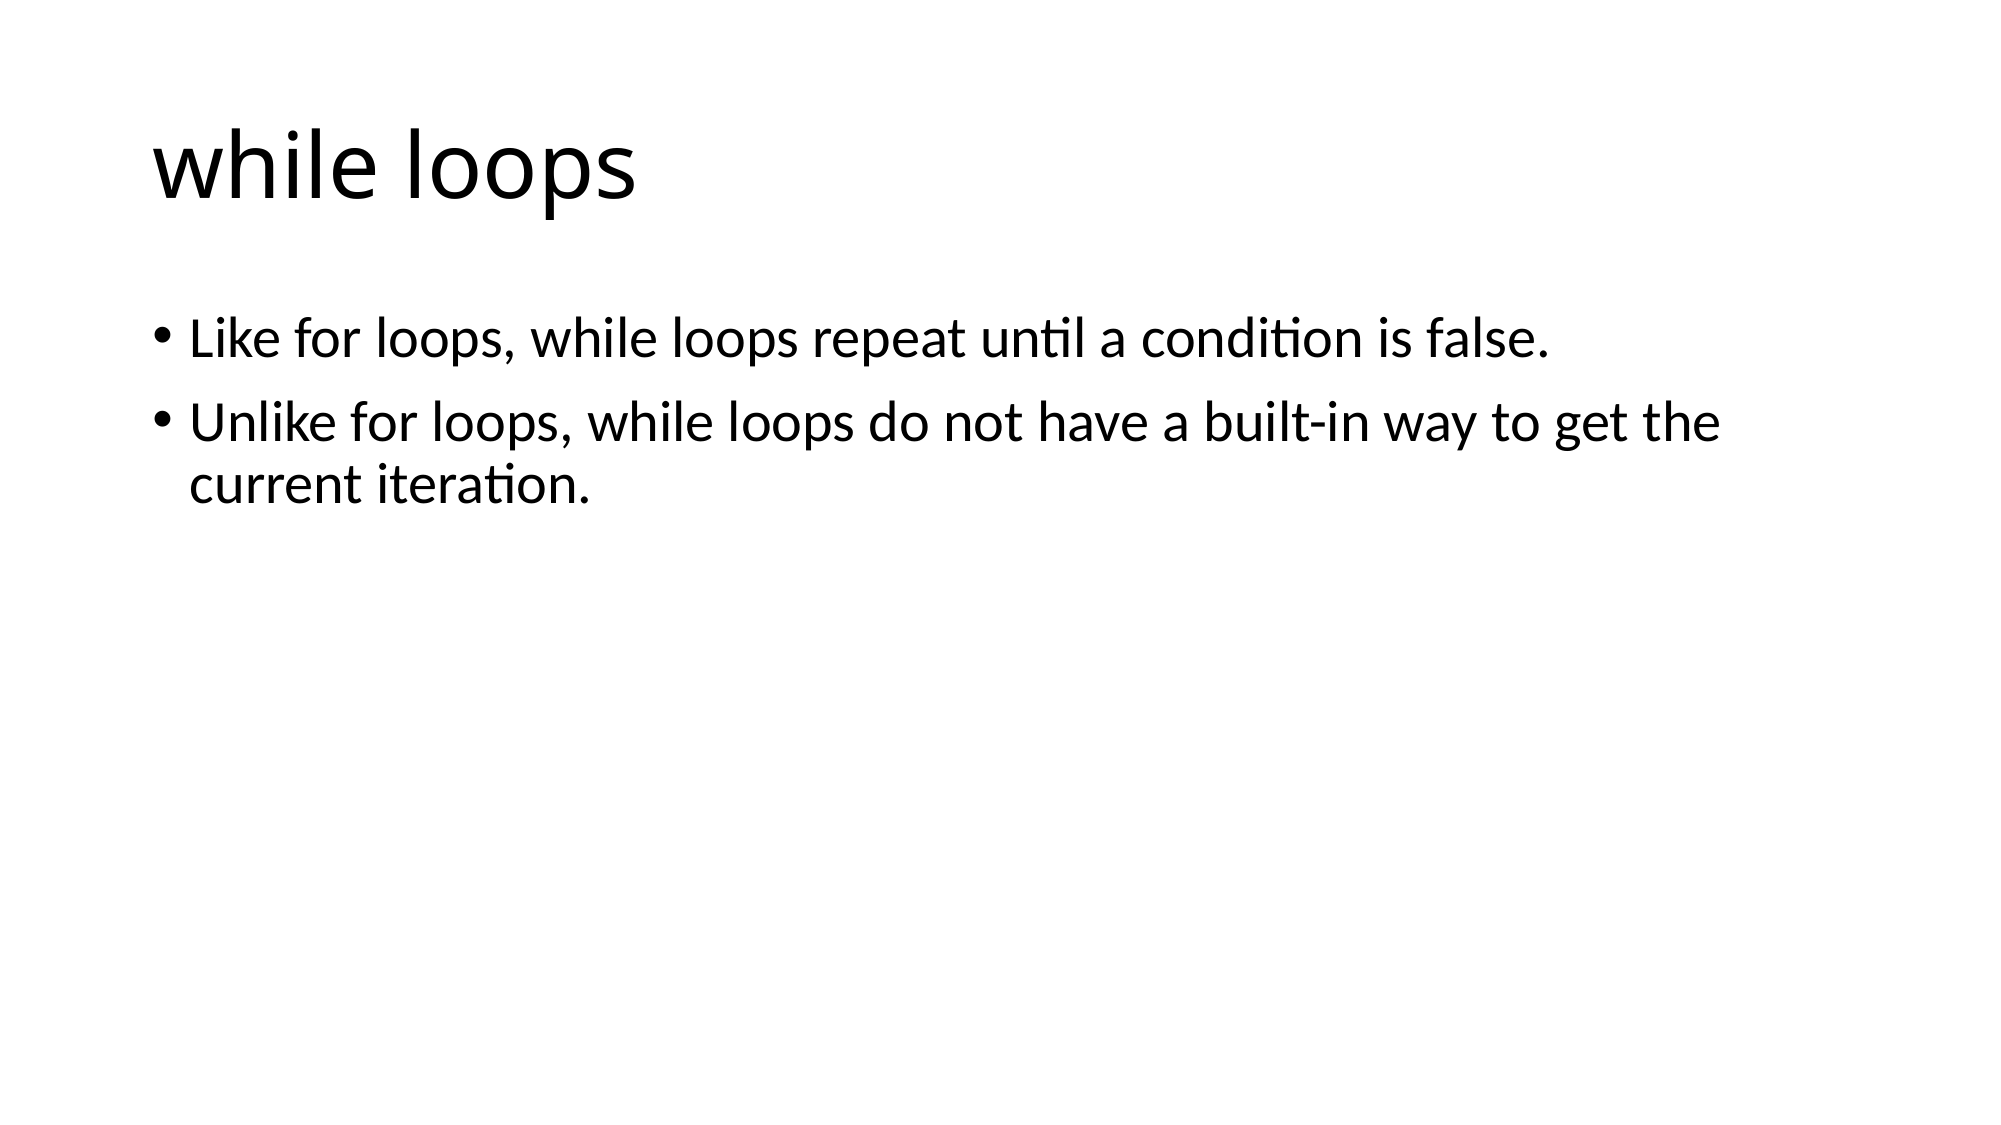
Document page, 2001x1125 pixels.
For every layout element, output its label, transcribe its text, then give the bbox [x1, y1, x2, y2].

title while loops [137, 59, 1863, 278]
list Like for loops, while loops repeat until a condition is false. Unlike for loops, while loops do not have a built-in way to get the current iteration. [137, 299, 1863, 1014]
